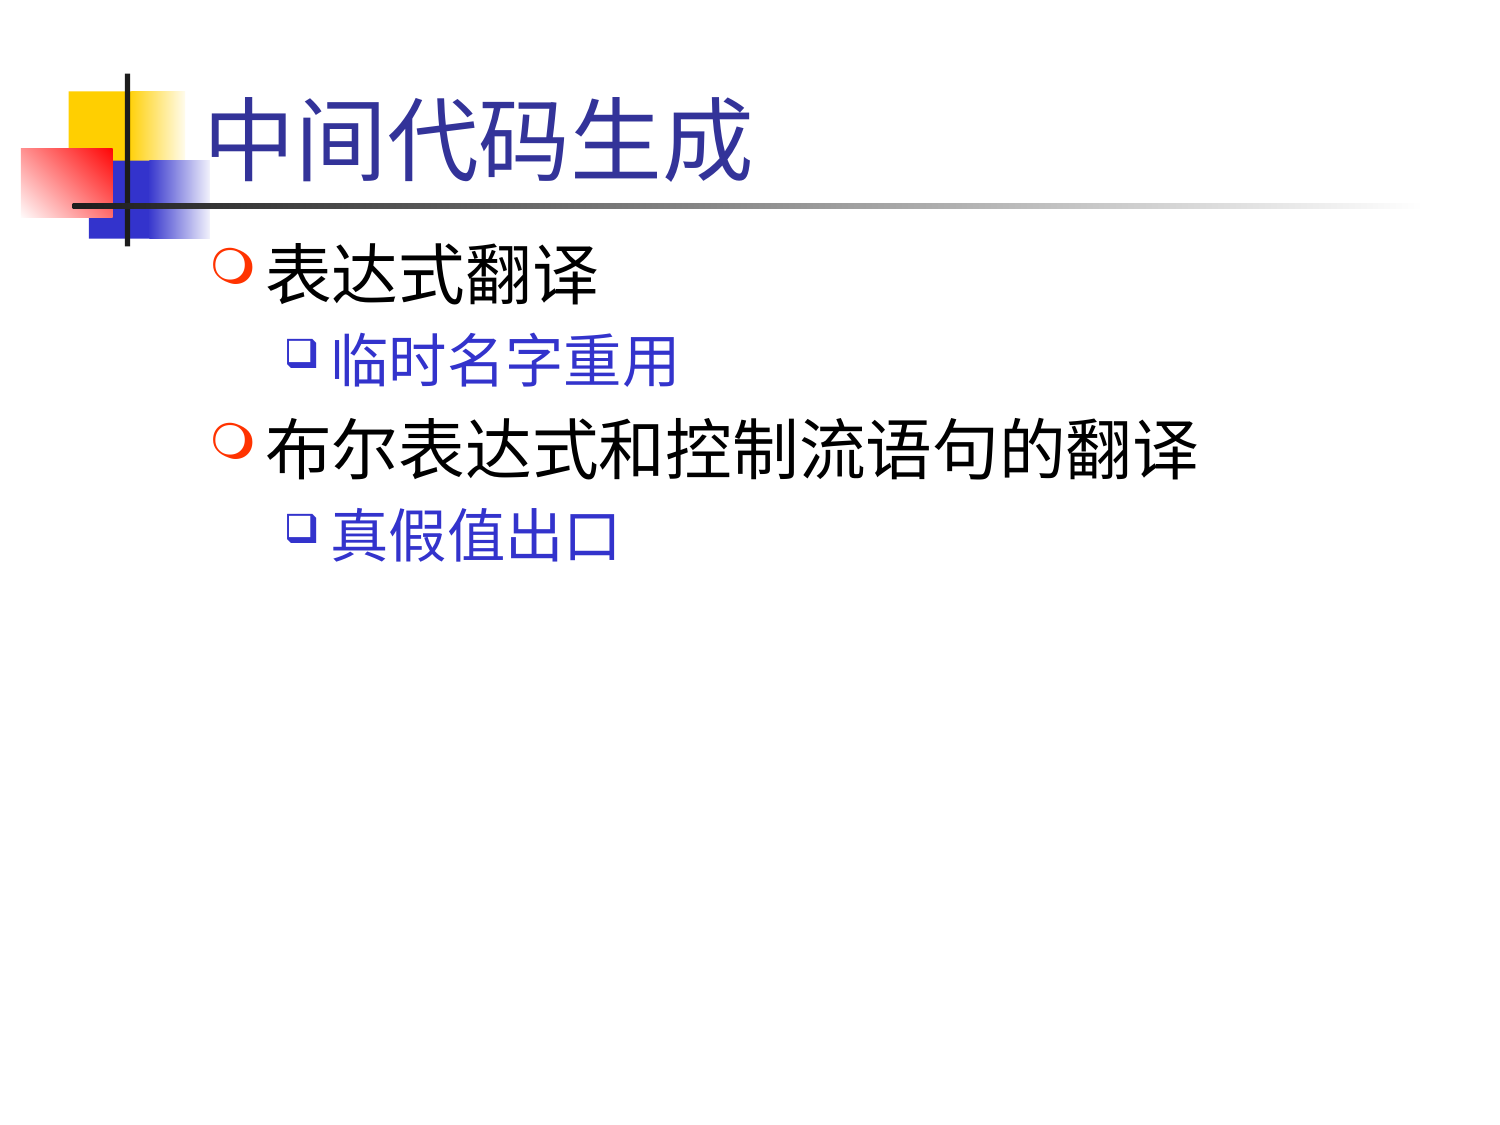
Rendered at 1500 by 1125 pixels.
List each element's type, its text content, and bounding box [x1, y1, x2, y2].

list 表达式翻译 临时名字重用 布尔表达式和控制流语句的翻译 真假值出口 [193, 224, 1469, 1000]
title 中间代码生成 [188, 12, 1468, 200]
